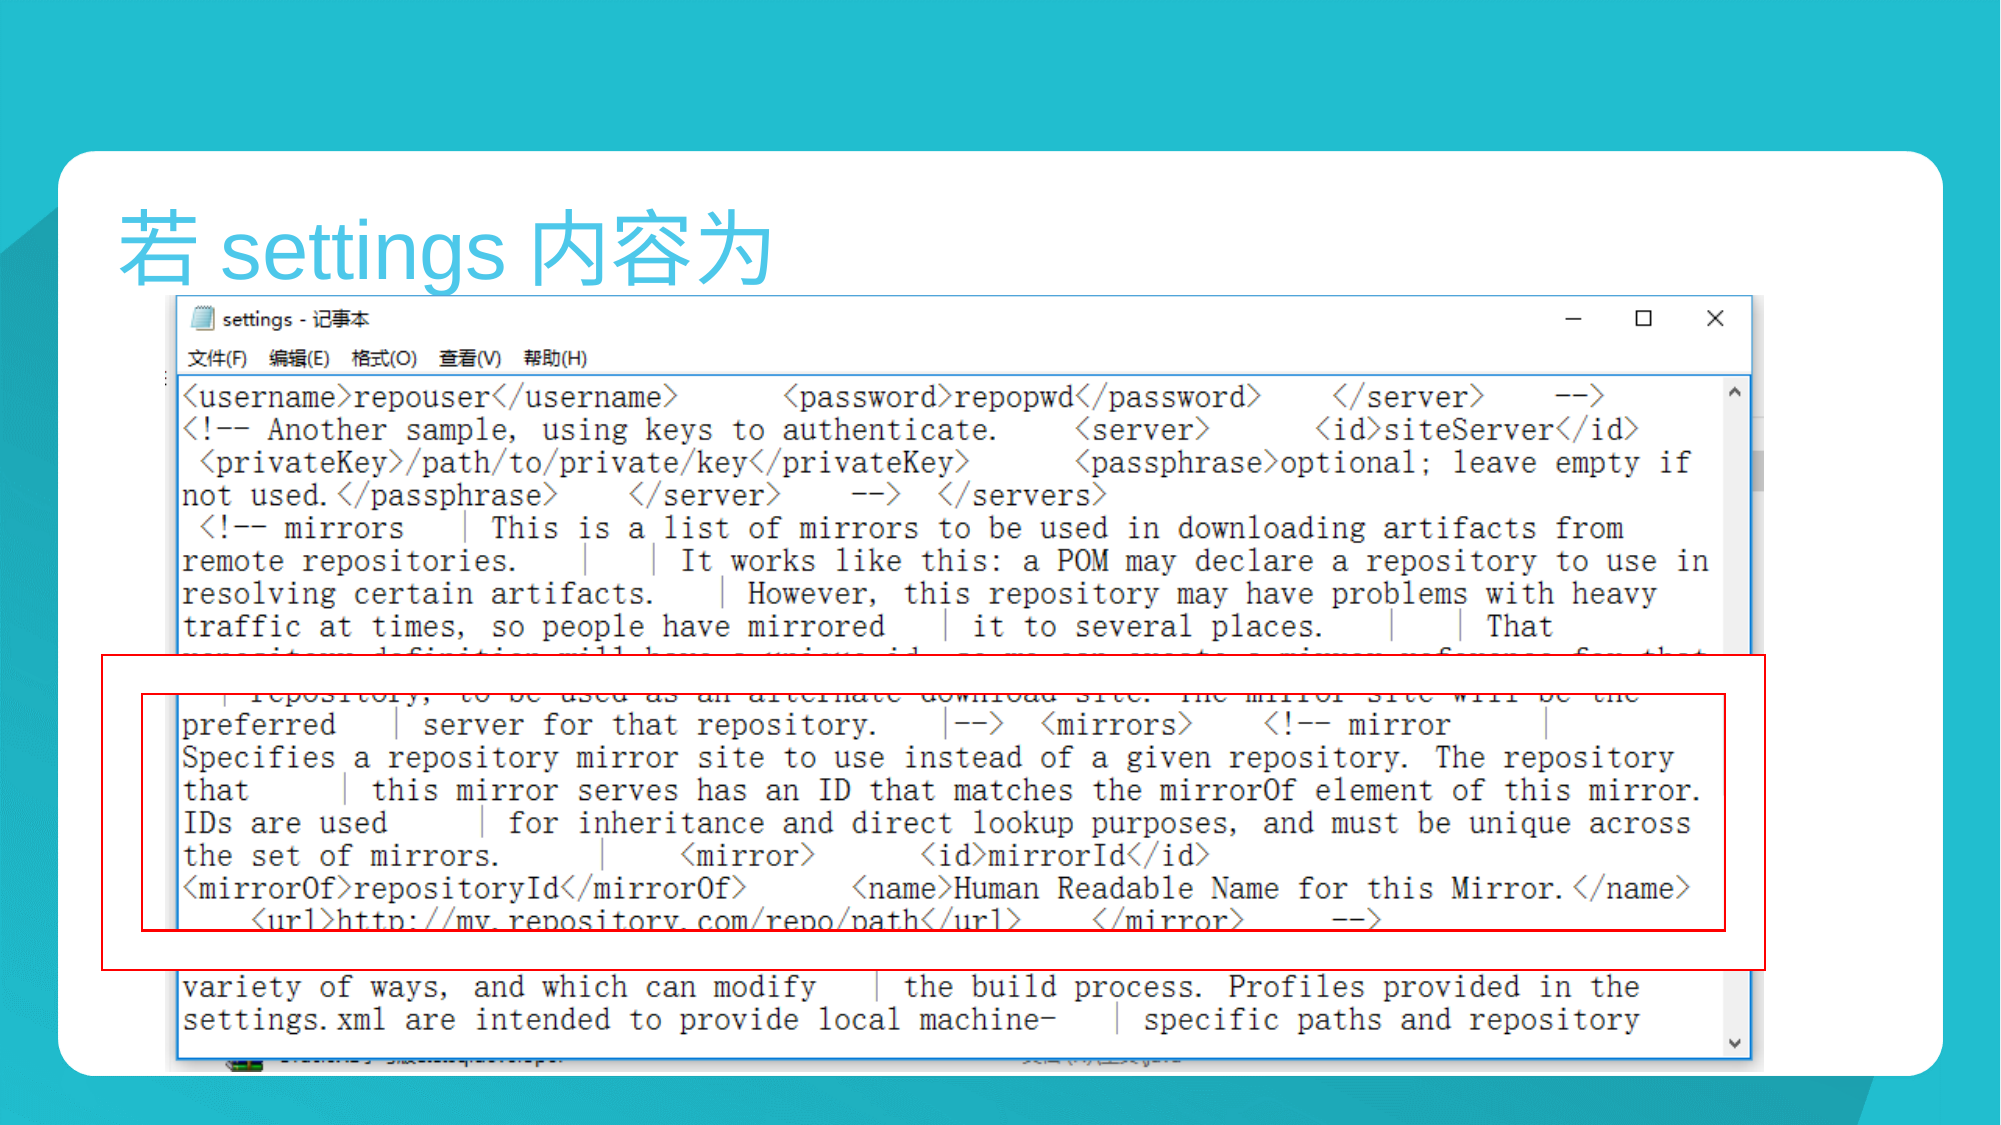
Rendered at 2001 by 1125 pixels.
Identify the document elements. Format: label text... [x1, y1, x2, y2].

text_box [101, 654, 165, 971]
picture [0, 0, 2001, 1125]
title 若settings内容为 [102, 194, 1828, 311]
